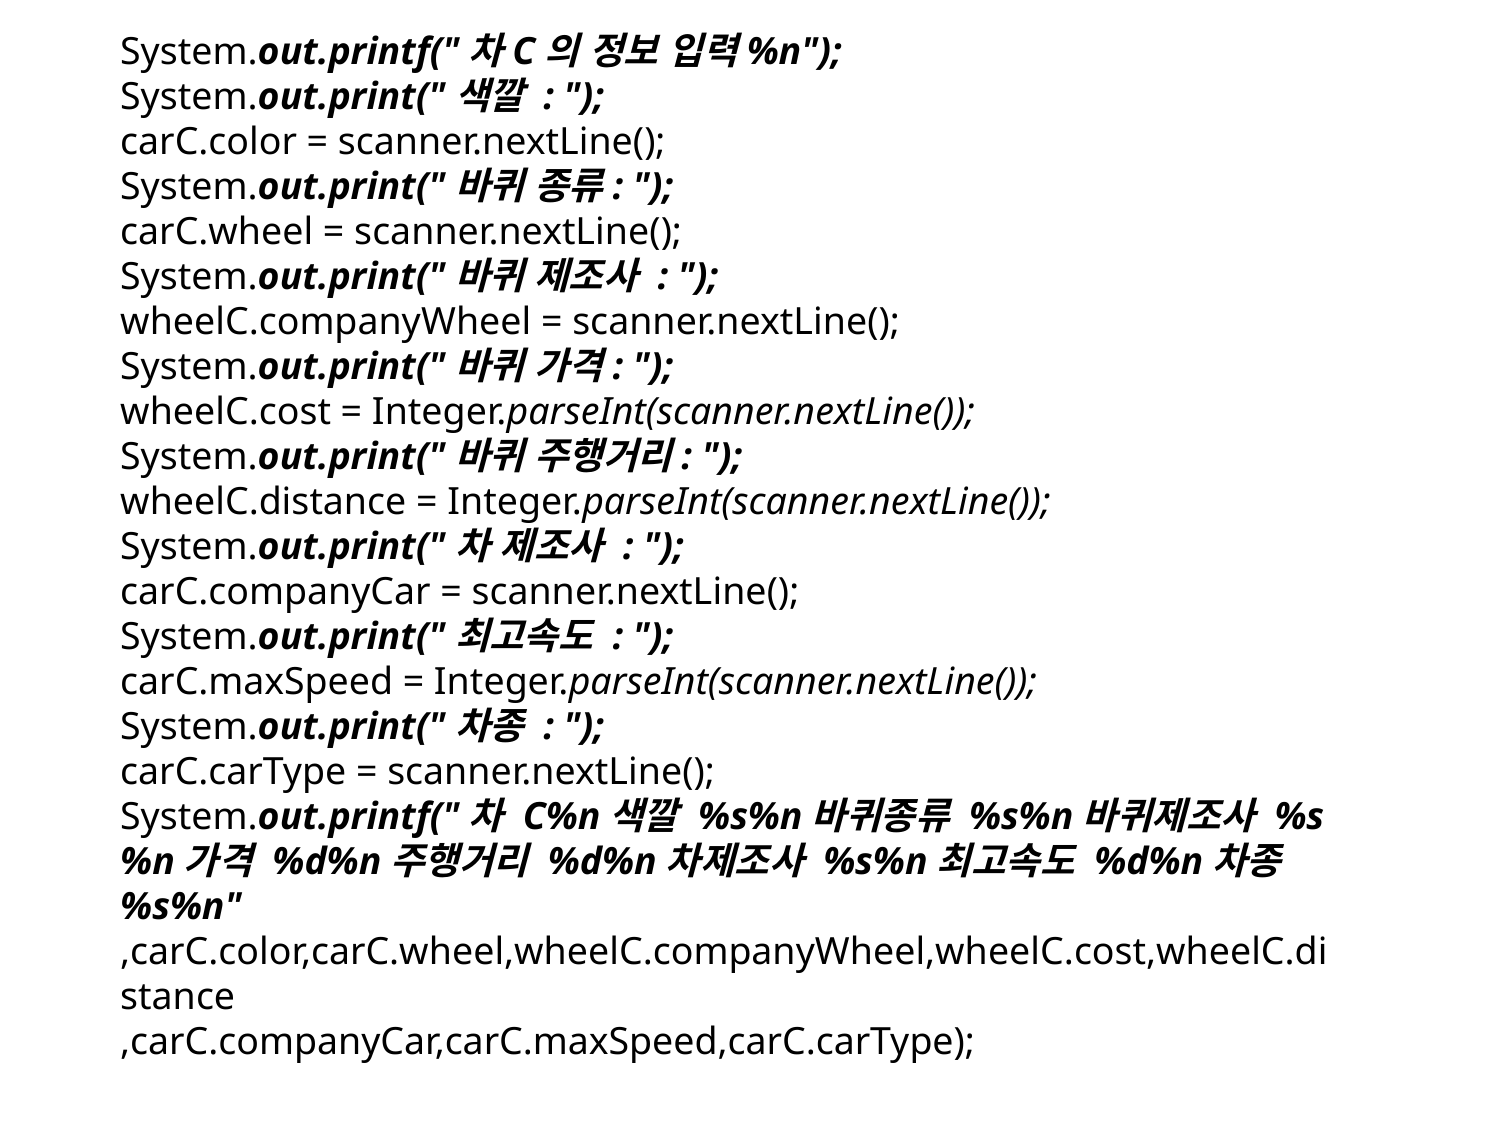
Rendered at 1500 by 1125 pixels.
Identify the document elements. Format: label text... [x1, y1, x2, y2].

text_box System.out.printf("차C의 정보 입력%n"); System.out.print("색깔 : "); carC.color = scanner.nextLine(); System.out.print("바퀴 종류: "); carC.wheel = scanner.nextLine(); System.out.print("바퀴 제조사 : "); wheelC.companyWheel = scanner.nextLine(); System.out.print("바퀴 가격: "); wheelC.cost = Integer.parseInt(scanner.nextLine()); System.out.print("바퀴 주행거리: "); wheelC.distance = Integer.parseInt(scanner.nextLine()); System.out.print("차 제조사 : "); carC.companyCar = scanner.nextLine(); System.out.print("최고속도 : "); carC.maxSpeed = Integer.parseInt(scanner.nextLine()); System.out.print("차종 : "); carC.carType = scanner.nextLine(); System.out.printf("차 C%n색깔 %s%n바퀴종류 %s%n바퀴제조사 %s%n가격 %d%n주행거리 %d%n차제조사 %s%n최고속도 %d%n차종 %s%n" ,carC.color,carC.wheel,wheelC.companyWheel,wheelC.cost,wheelC.distance ,carC.companyCar,carC.maxSpeed,carC.carType); [105, 19, 1348, 1114]
